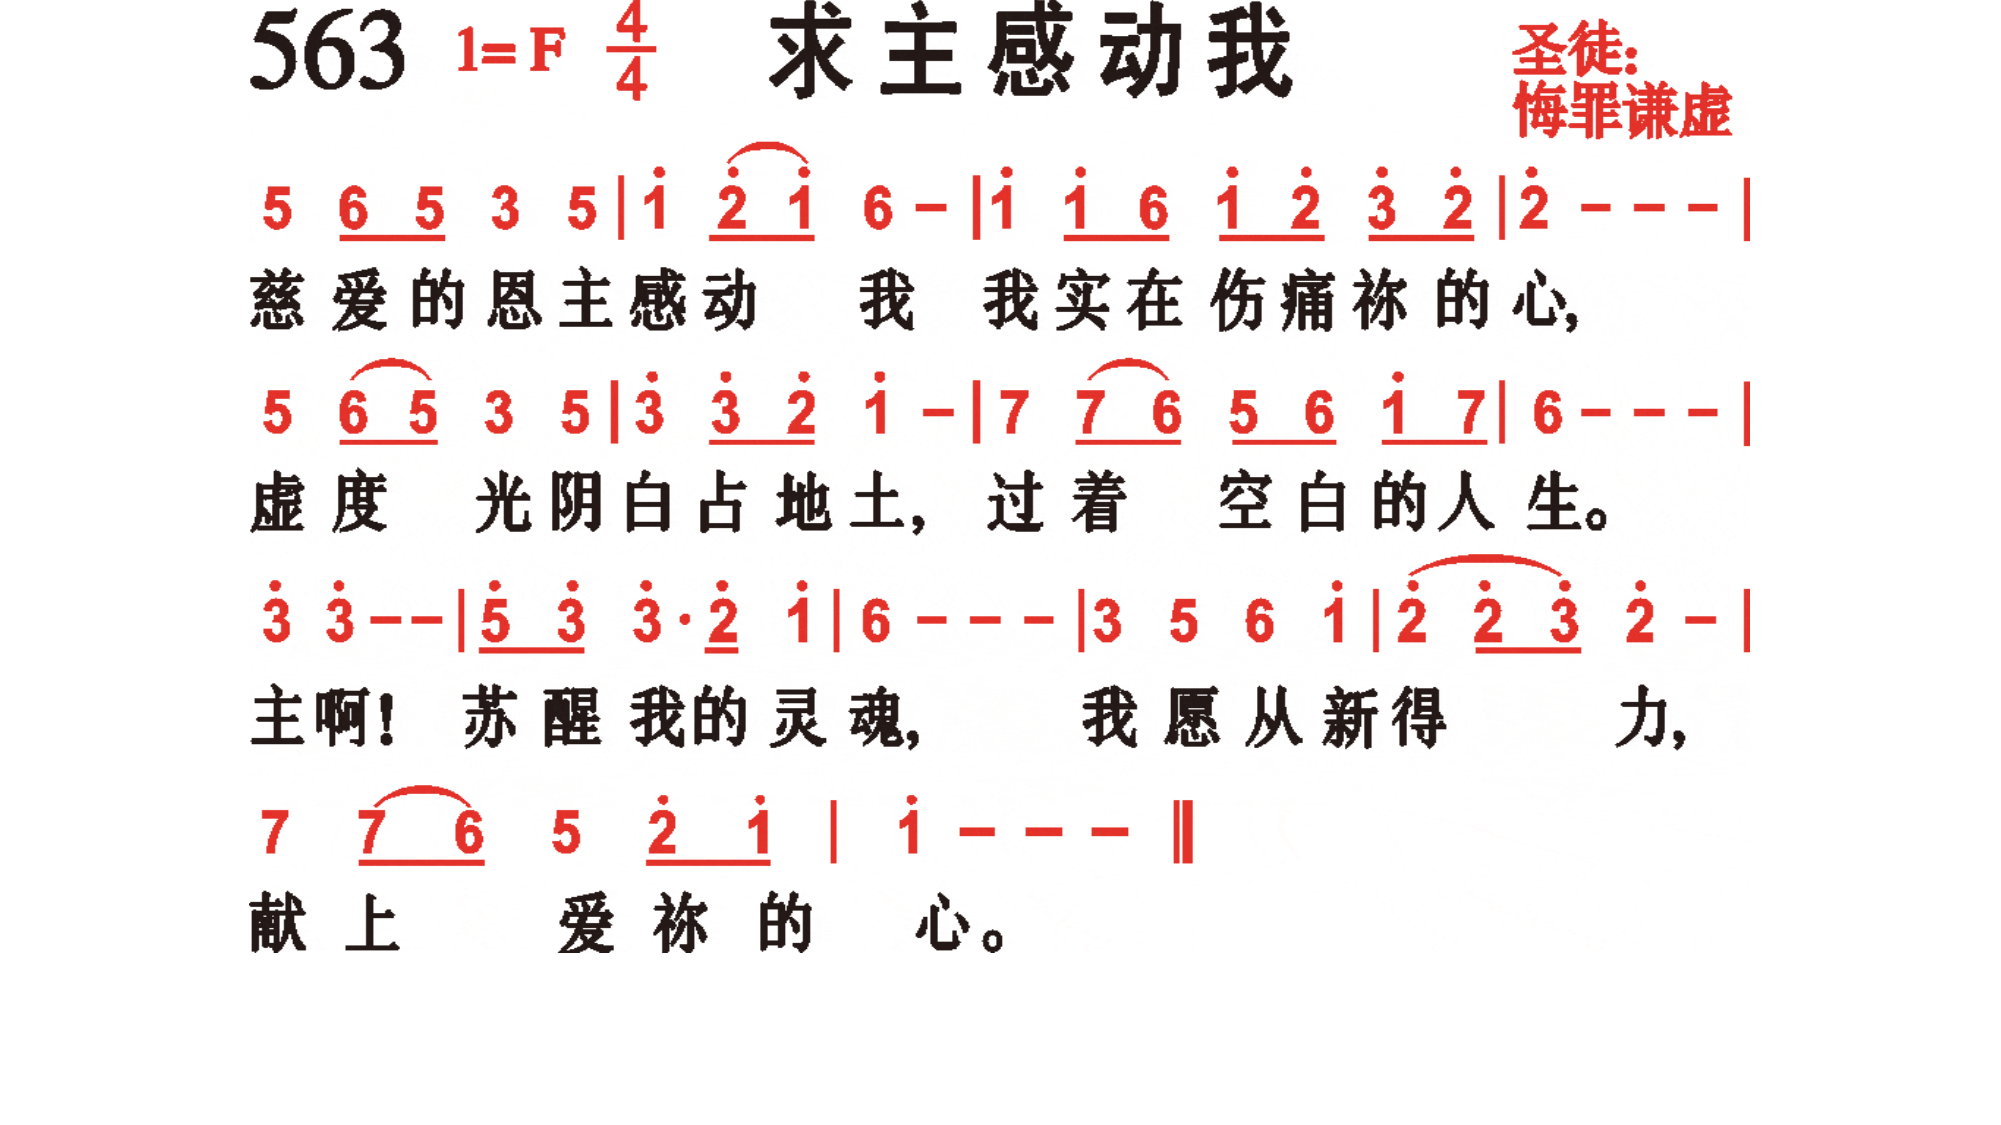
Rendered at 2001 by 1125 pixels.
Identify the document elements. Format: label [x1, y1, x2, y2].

picture [249, 0, 1750, 953]
